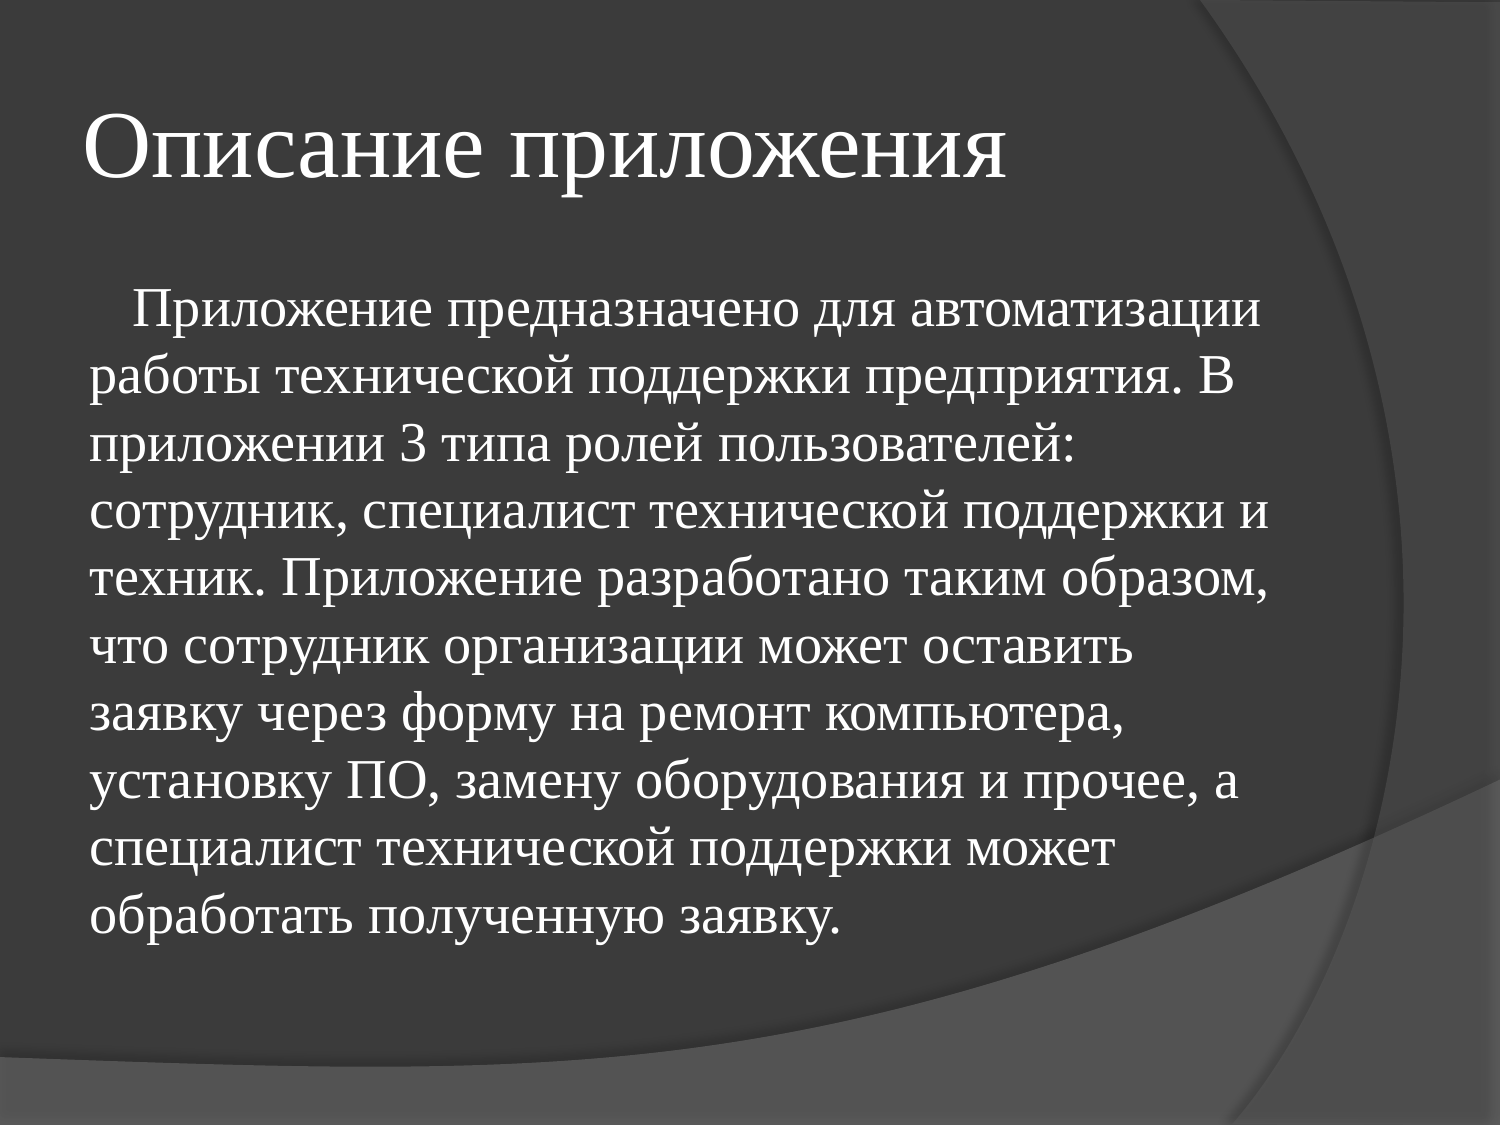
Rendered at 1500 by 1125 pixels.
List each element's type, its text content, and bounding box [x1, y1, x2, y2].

list Приложение предназначено для автоматизации работы технической поддержки предприятия. В приложении 3 типа ролей пользователей: сотрудник, специалист технической поддержки и техник. Приложение разработано таким образом, что сотрудник организации может оставить заявку через форму на ремонт компьютера, установку ПО, замену оборудования и прочее, а специалист технической поддержки может обработать полученную заявку. [75, 262, 1300, 1005]
title Описание приложения [75, 45, 1300, 233]
